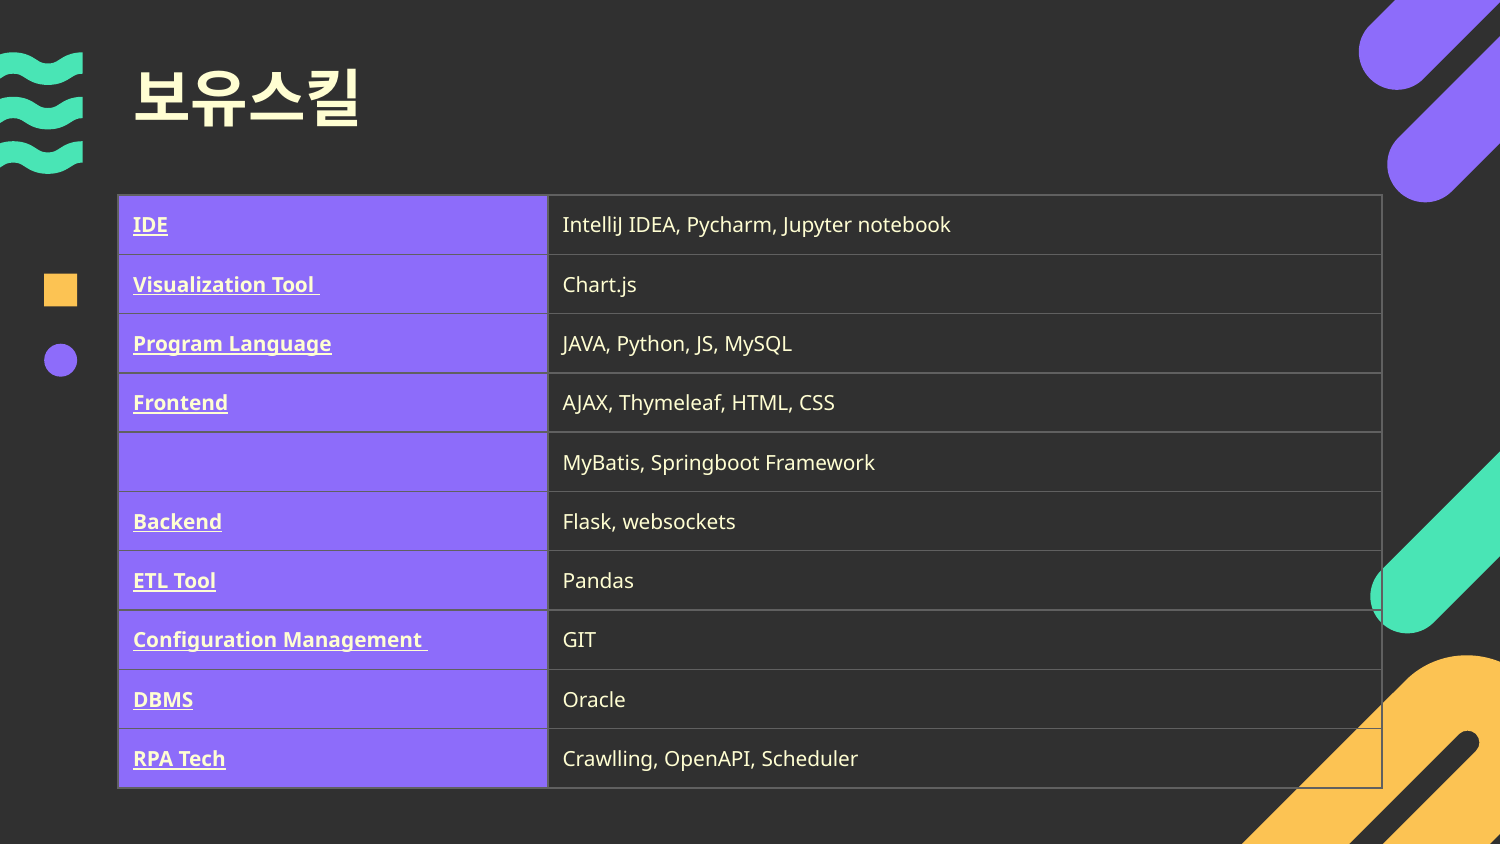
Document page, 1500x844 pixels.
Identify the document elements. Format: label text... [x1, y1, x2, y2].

table_cell AJAX, Thymeleaf, HTML, CSS [549, 374, 1381, 431]
table_cell Configuration Management [119, 611, 547, 669]
table_cell GIT [549, 611, 1381, 669]
table_cell RPA Tech [119, 729, 547, 787]
table_header IntelliJ IDEA, Pycharm, Jupyter notebook [549, 196, 1381, 254]
table_cell MyBatis, Springboot Framework [549, 433, 1381, 491]
table_cell Crawlling, OpenAPI, Scheduler [549, 729, 1381, 787]
table_cell DBMS [119, 670, 547, 728]
table_cell JAVA, Python, JS, MySQL [549, 314, 1381, 372]
table_cell [119, 433, 547, 491]
table_header IDE [119, 196, 547, 254]
table_cell Visualization Tool [119, 255, 547, 313]
title 보유스킬 [118, 44, 1382, 139]
table_cell Backend [119, 492, 547, 550]
table_cell Oracle [549, 670, 1381, 728]
table_cell Program Language [119, 314, 547, 372]
table_cell Frontend [119, 374, 547, 431]
table_cell Flask, websockets [549, 492, 1381, 550]
table_cell ETL Tool [119, 551, 547, 609]
table_cell Chart.js [549, 255, 1381, 313]
table_cell Pandas [549, 551, 1381, 609]
